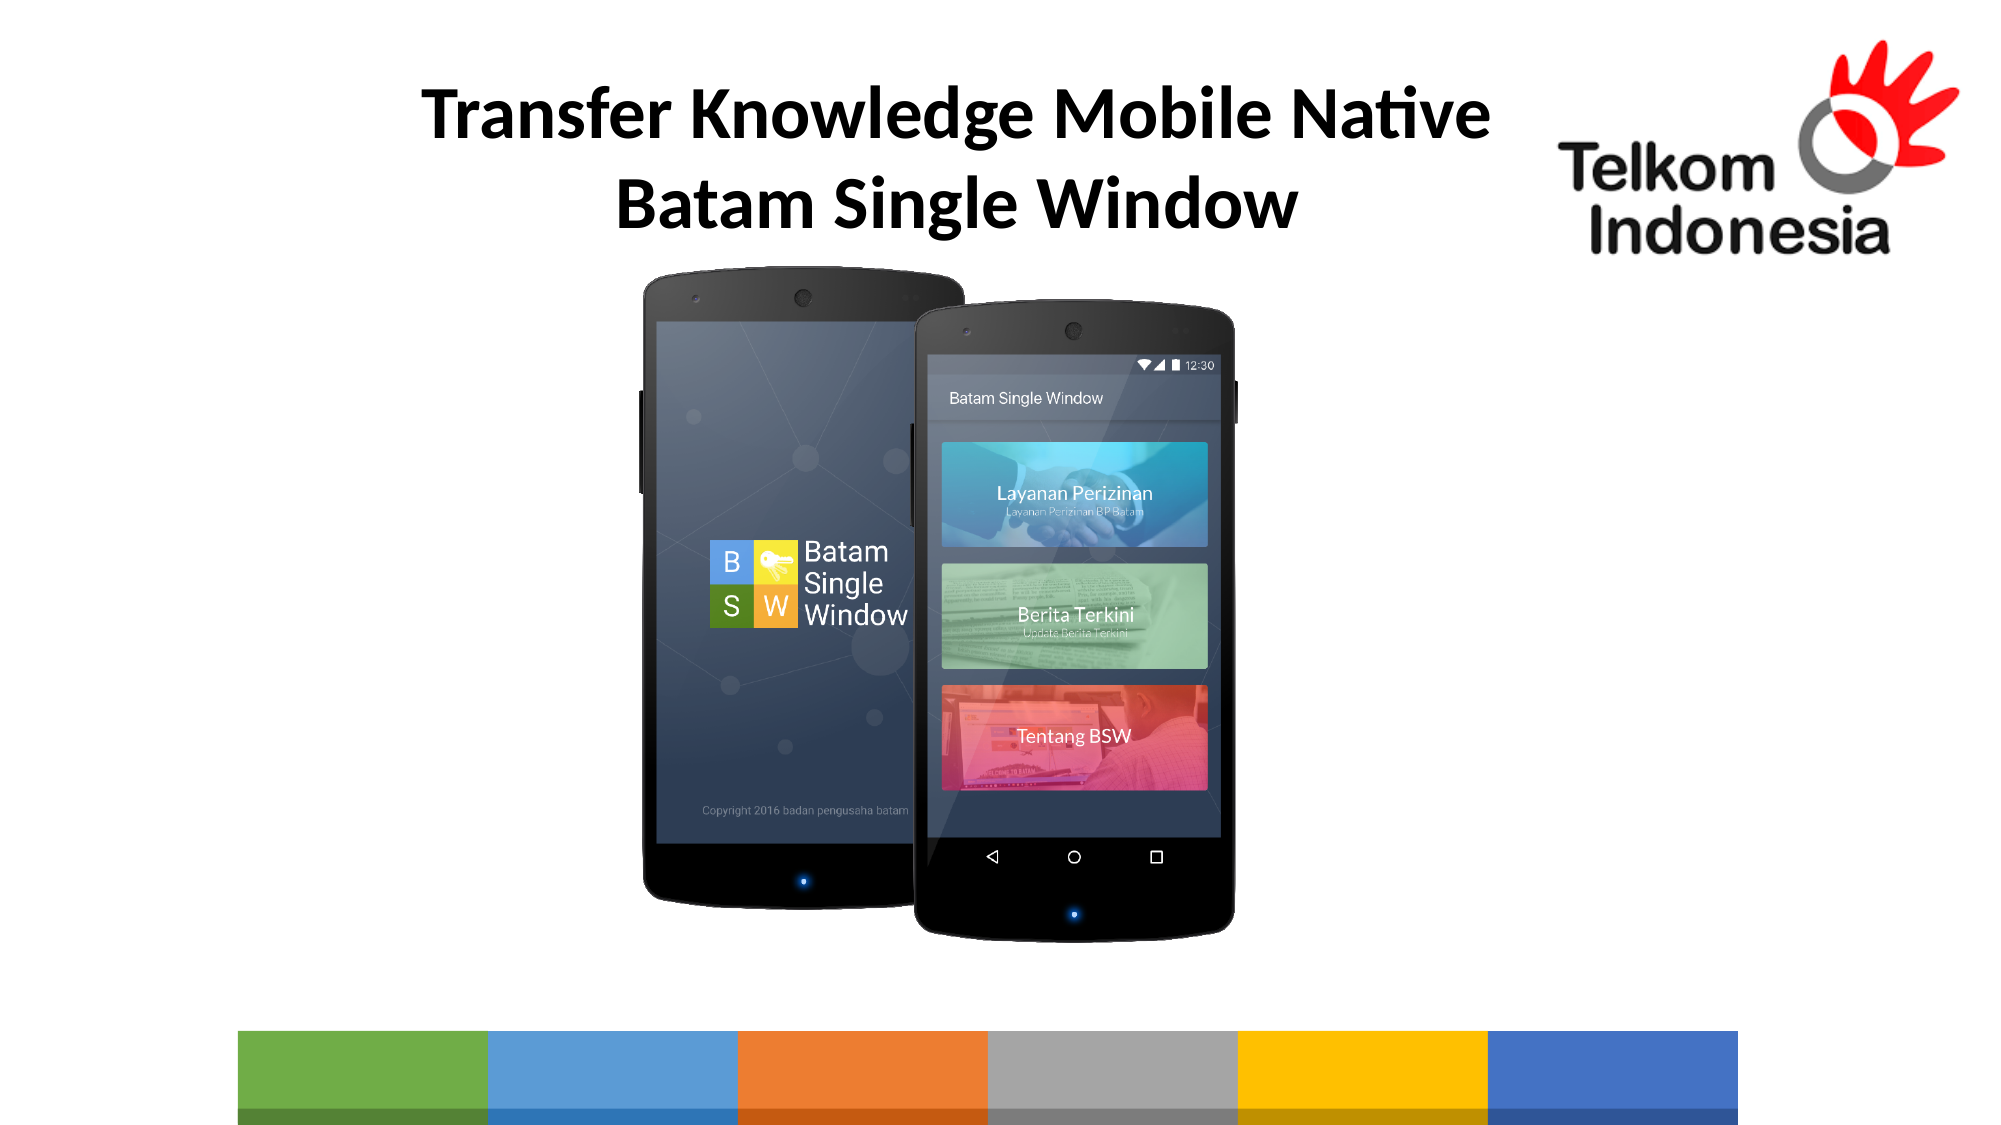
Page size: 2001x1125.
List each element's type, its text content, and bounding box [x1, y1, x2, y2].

text_box Transfer Knowledge Mobile Native Batam Single Window [406, 56, 1509, 251]
text_box [1487, 1030, 1739, 1124]
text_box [237, 1108, 1738, 1125]
text_box [237, 1030, 489, 1108]
picture [1518, 19, 2000, 276]
text_box [1237, 1030, 1487, 1108]
text_box [987, 1030, 1237, 1108]
text_box [489, 1030, 737, 1108]
text_box [737, 1030, 987, 1108]
picture [639, 266, 1238, 944]
